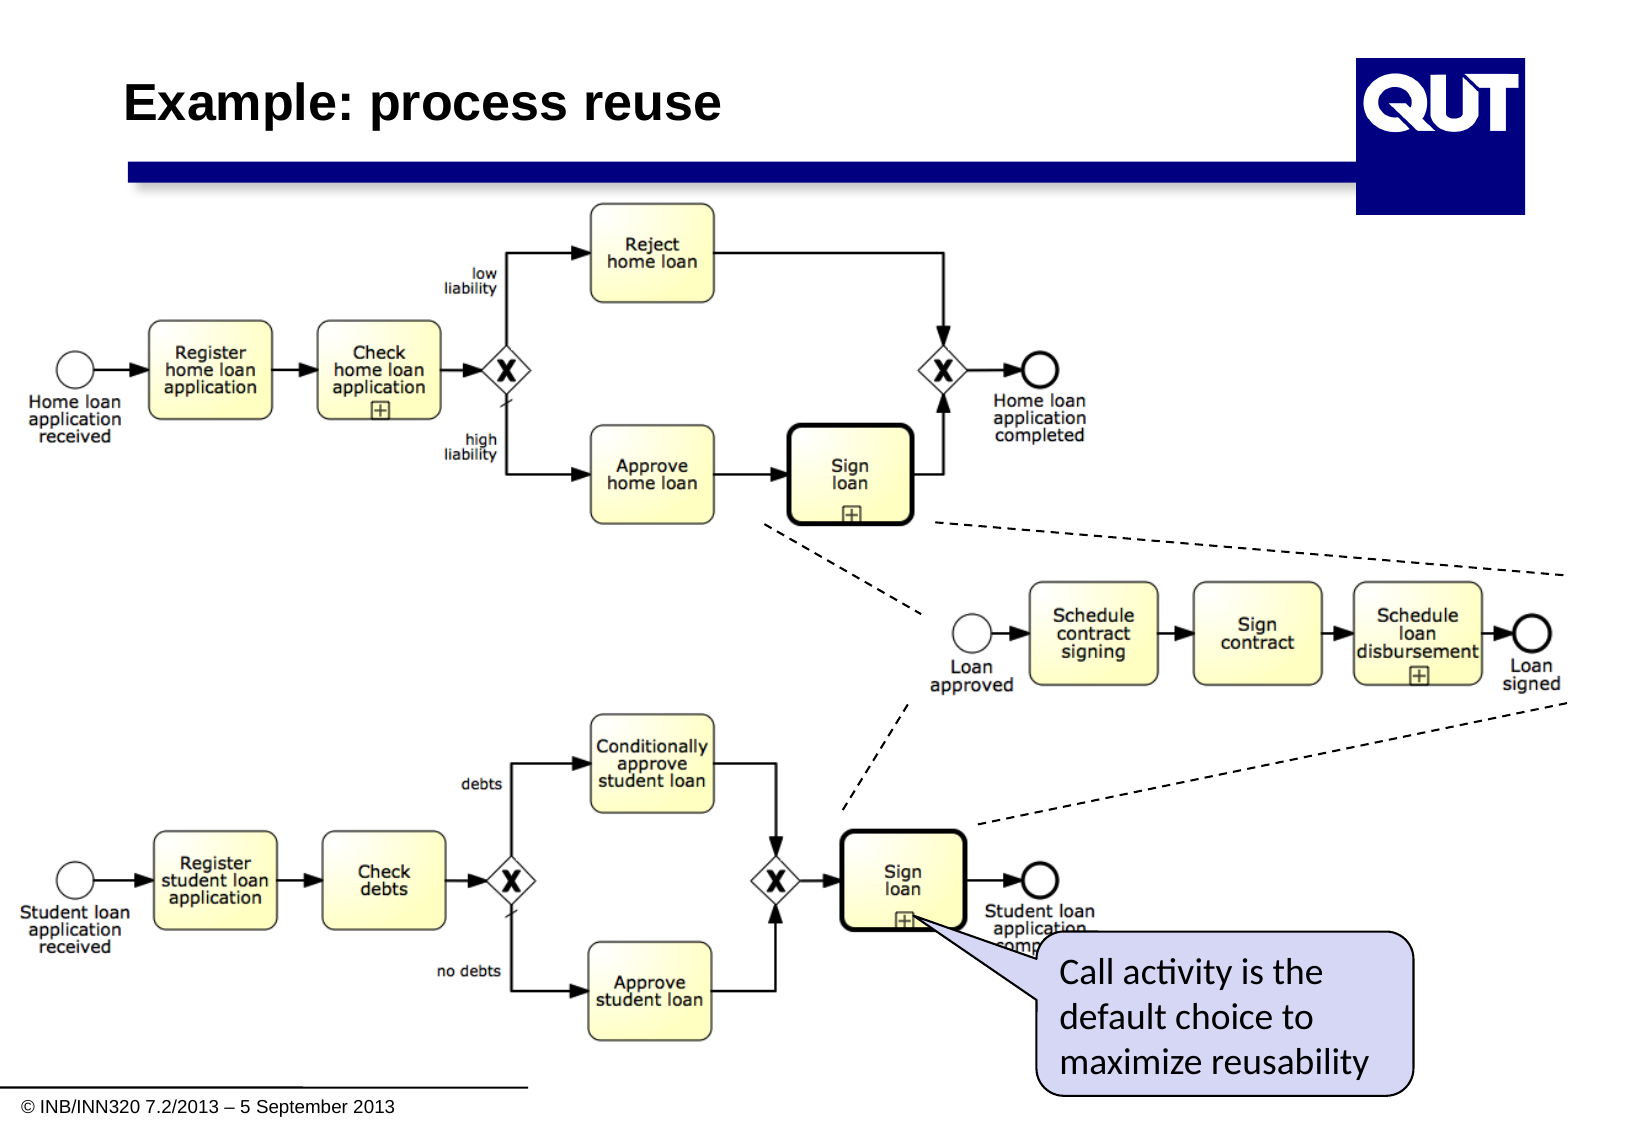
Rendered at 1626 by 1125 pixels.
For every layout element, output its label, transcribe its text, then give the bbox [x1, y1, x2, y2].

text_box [977, 702, 1569, 825]
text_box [934, 522, 1569, 576]
picture [15, 199, 1569, 1081]
picture [1356, 58, 1526, 215]
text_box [764, 523, 922, 615]
title Example: process reuse [108, 60, 1301, 161]
text_box Call activity is the default choice to maximize reusability [1044, 931, 1414, 1096]
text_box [842, 702, 909, 811]
